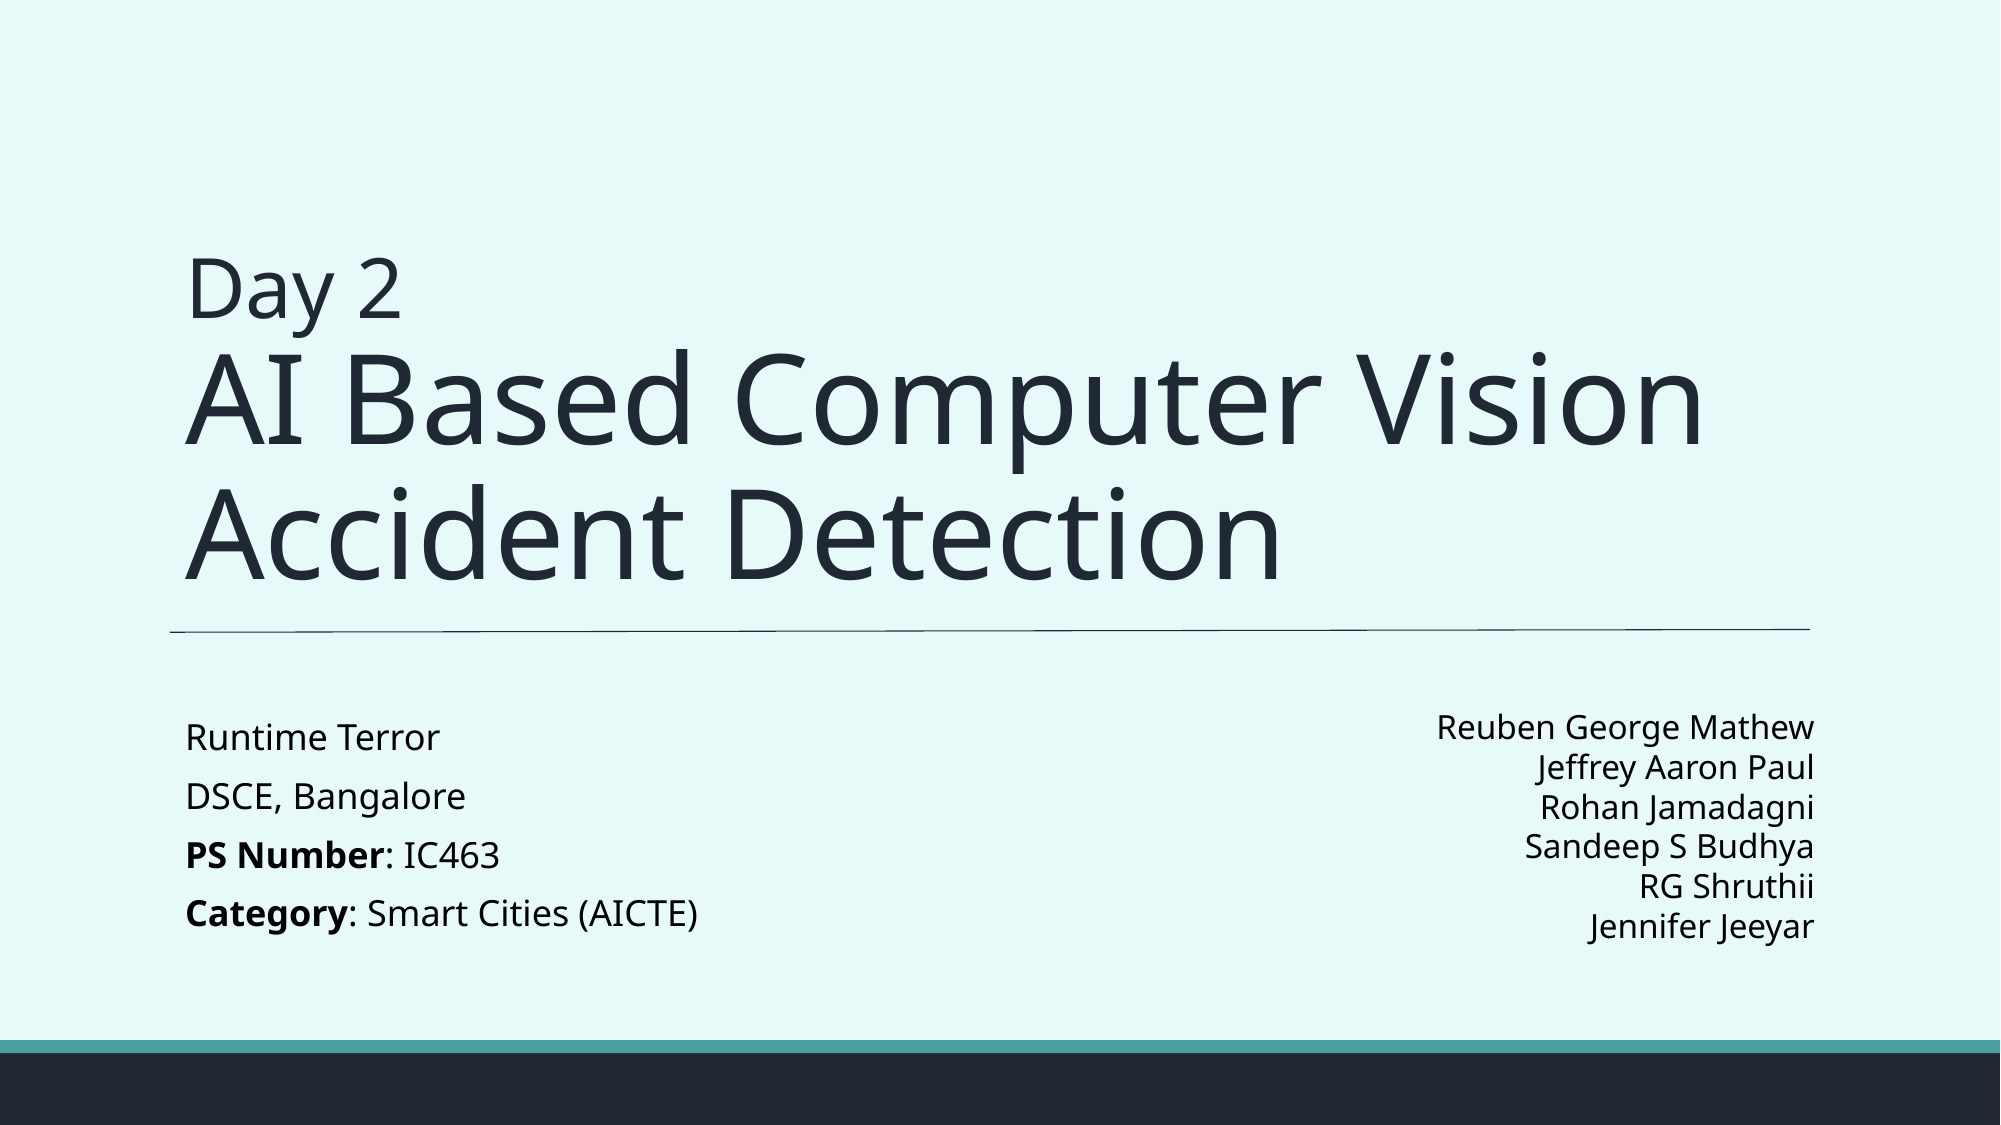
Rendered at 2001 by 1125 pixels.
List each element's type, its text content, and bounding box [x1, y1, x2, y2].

text_box Runtime Terror DSCE, Bangalore PS Number: IC463 Category: Smart Cities (AICTE) [169, 712, 1397, 943]
text_box [0, 1039, 2000, 1054]
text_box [169, 629, 1811, 633]
text_box Day 2 AI Based Computer Vision Accident Detection [170, 133, 1928, 719]
text_box [0, 1054, 2000, 1125]
text_box Reuben George Mathew Jeffrey Aaron Paul Rohan Jamadagni Sandeep S Budhya RG Shruthii Jennifer Jeeyar [1397, 698, 1830, 953]
